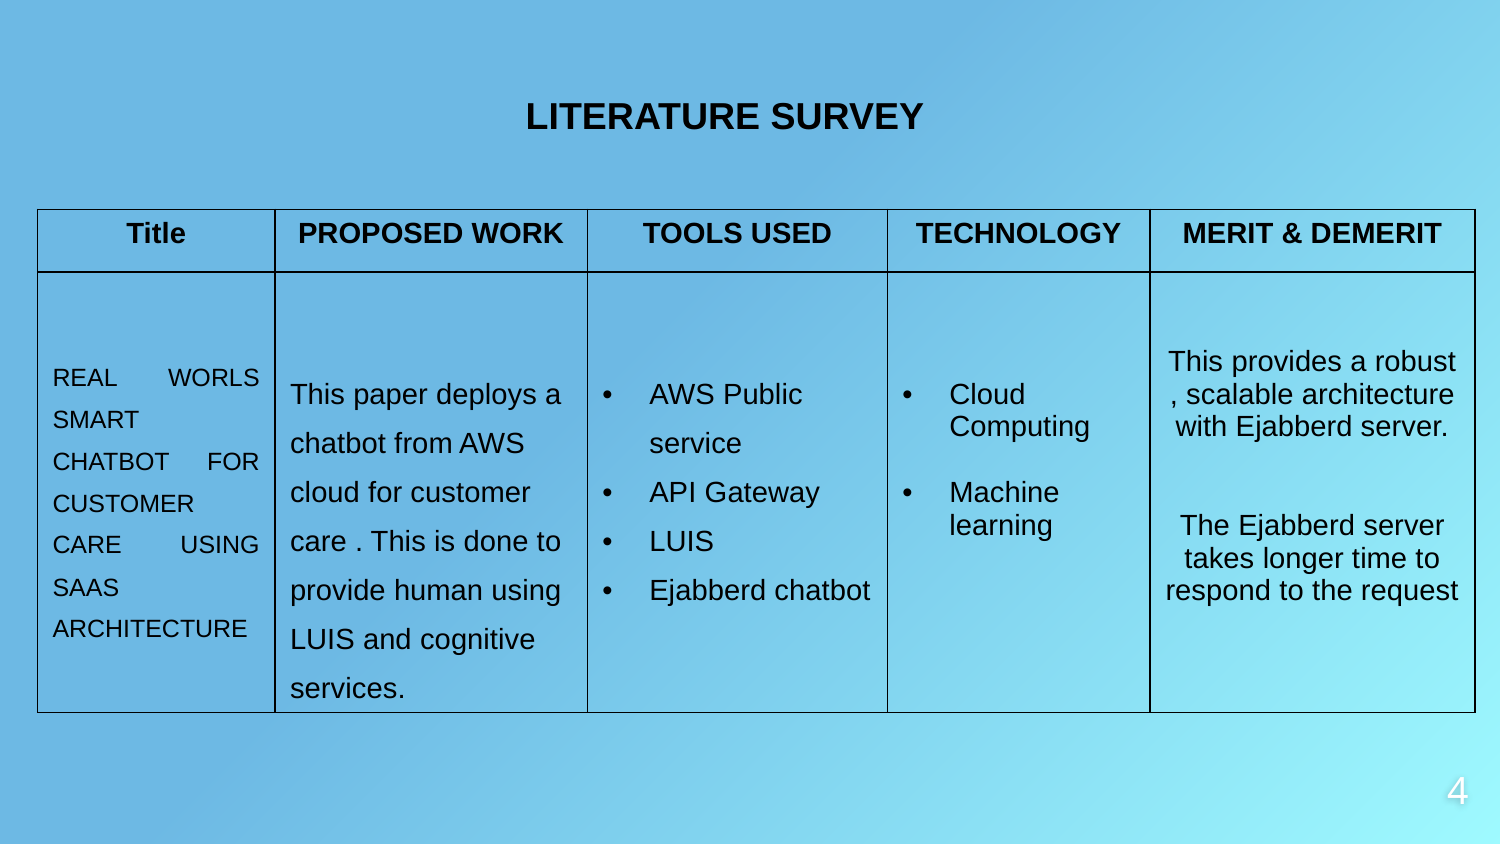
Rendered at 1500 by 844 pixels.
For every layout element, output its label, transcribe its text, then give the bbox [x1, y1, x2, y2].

table_cell This paper deploys a chatbot from AWS cloud for customer care . This is done to provide human using LUIS and cognitive services. [276, 273, 587, 712]
table_header PROPOSED WORK [276, 210, 587, 271]
table_cell This provides a robust , scalable architecture with Ejabberd server. The Ejabberd server takes longer time to respond to the request [1151, 273, 1474, 712]
table_cell REAL WORLS SMART CHATBOT FOR CUSTOMER CARE USING SAAS ARCHITECTURE [38, 273, 274, 712]
slide_number 4 [1378, 761, 1469, 814]
table_header TECHNOLOGY [888, 210, 1149, 271]
table_cell Cloud Computing Machine learning [888, 273, 1149, 712]
table_header TOOLS USED [588, 210, 887, 271]
table_header Title [38, 210, 274, 271]
table_cell AWS Public service API Gateway LUIS Ejabberd chatbot [588, 273, 887, 712]
table_header MERIT & DEMERIT [1151, 210, 1474, 271]
text_box LITERATURE SURVEY [225, 84, 1225, 145]
